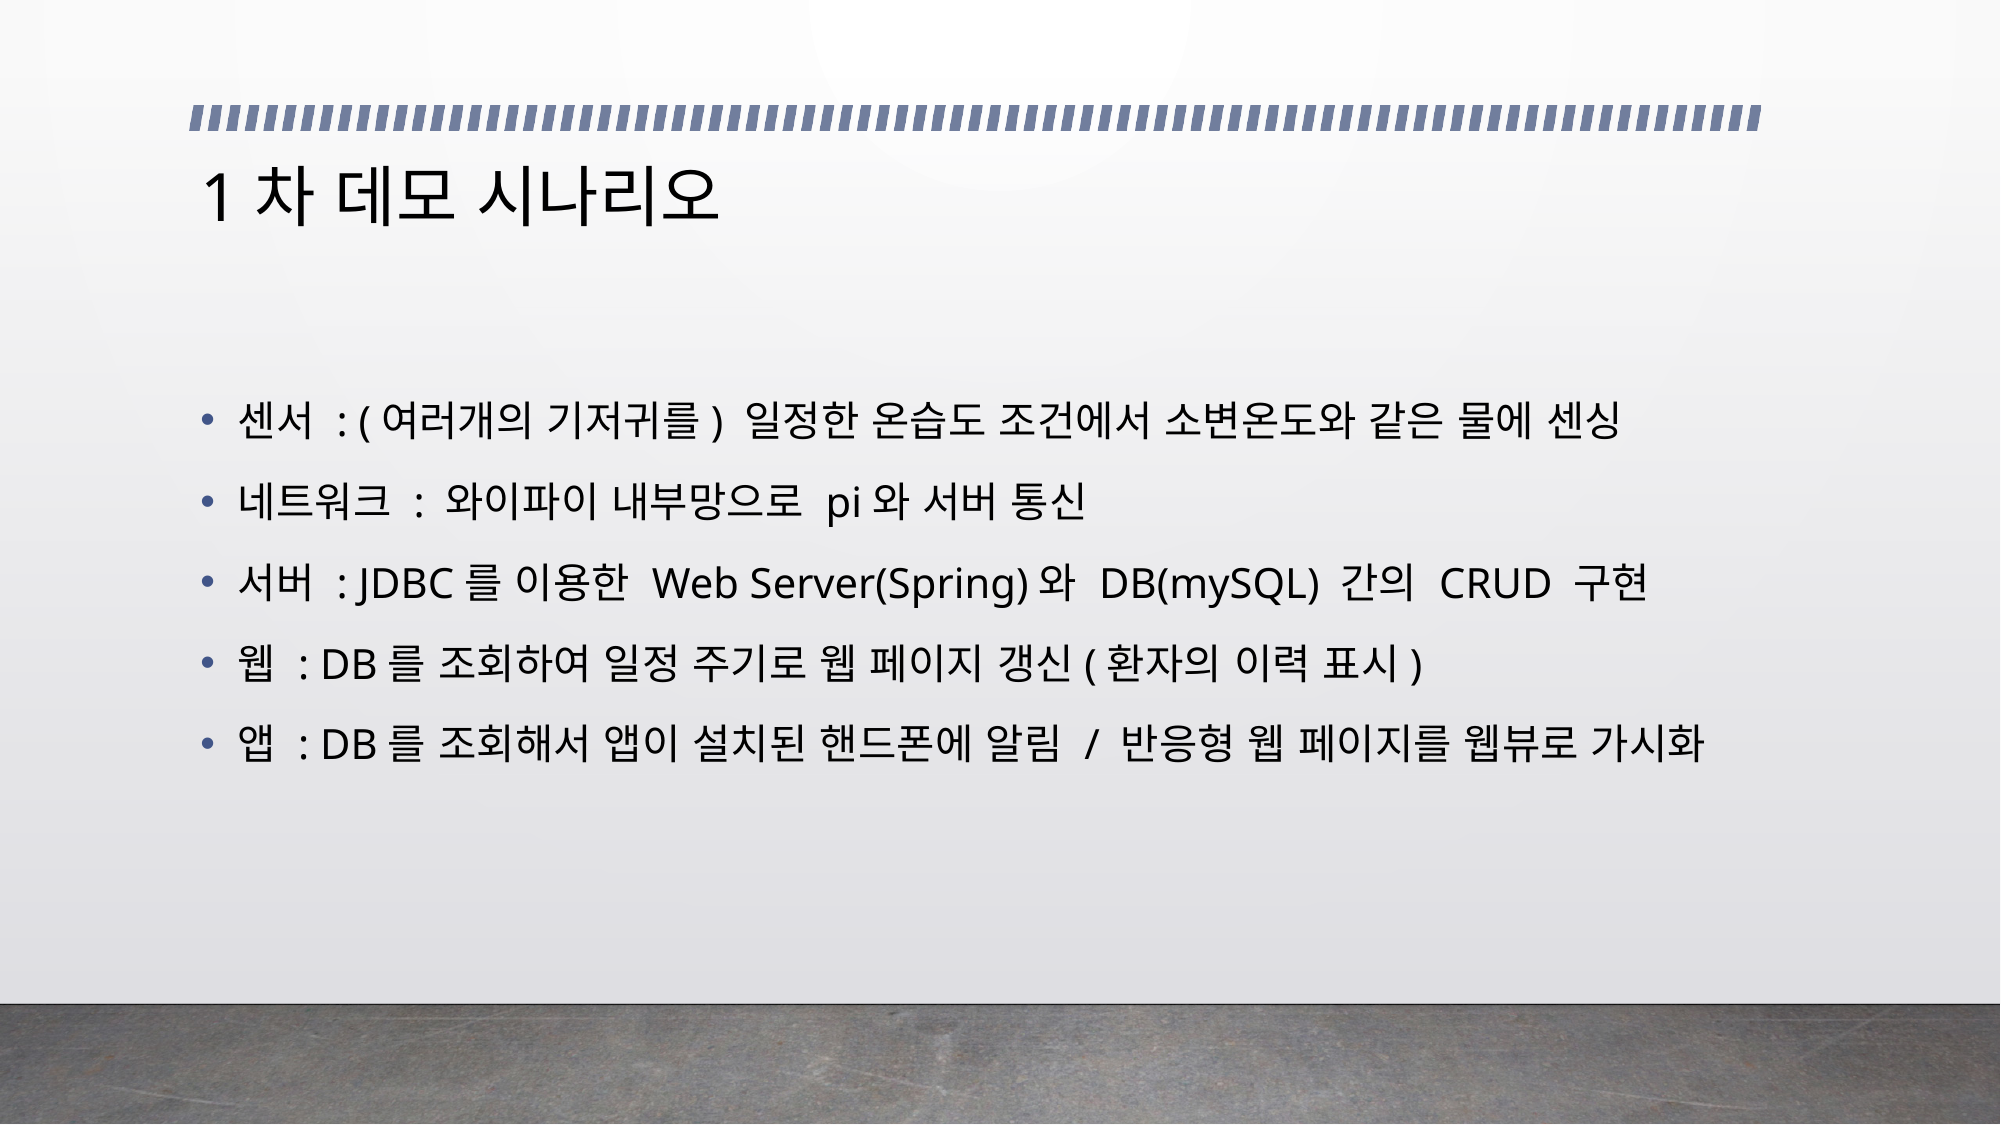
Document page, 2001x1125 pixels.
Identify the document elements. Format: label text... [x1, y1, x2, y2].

list 센서 : (여러개의 기저귀를) 일정한 온습도 조건에서 소변온도와 같은 물에 센싱 네트워크 : 와이파이 내부망으로 pi와 서버 통신 서버 : JDBC를 이용한 Web Server(Spring)와 DB(mySQL) 간의 CRUD 구현 웹 : DB를 조회하여 일정 주기로 웹 페이지 갱신(환자의 이력 표시) 앱 : DB를 조회해서 앱이 설치된 핸드폰에 알림 / 반응형 웹 페이지를 웹뷰로 가시화 [185, 306, 1761, 847]
picture [0, 1004, 2000, 1124]
title 1차 데모 시나리오 [185, 156, 1761, 306]
